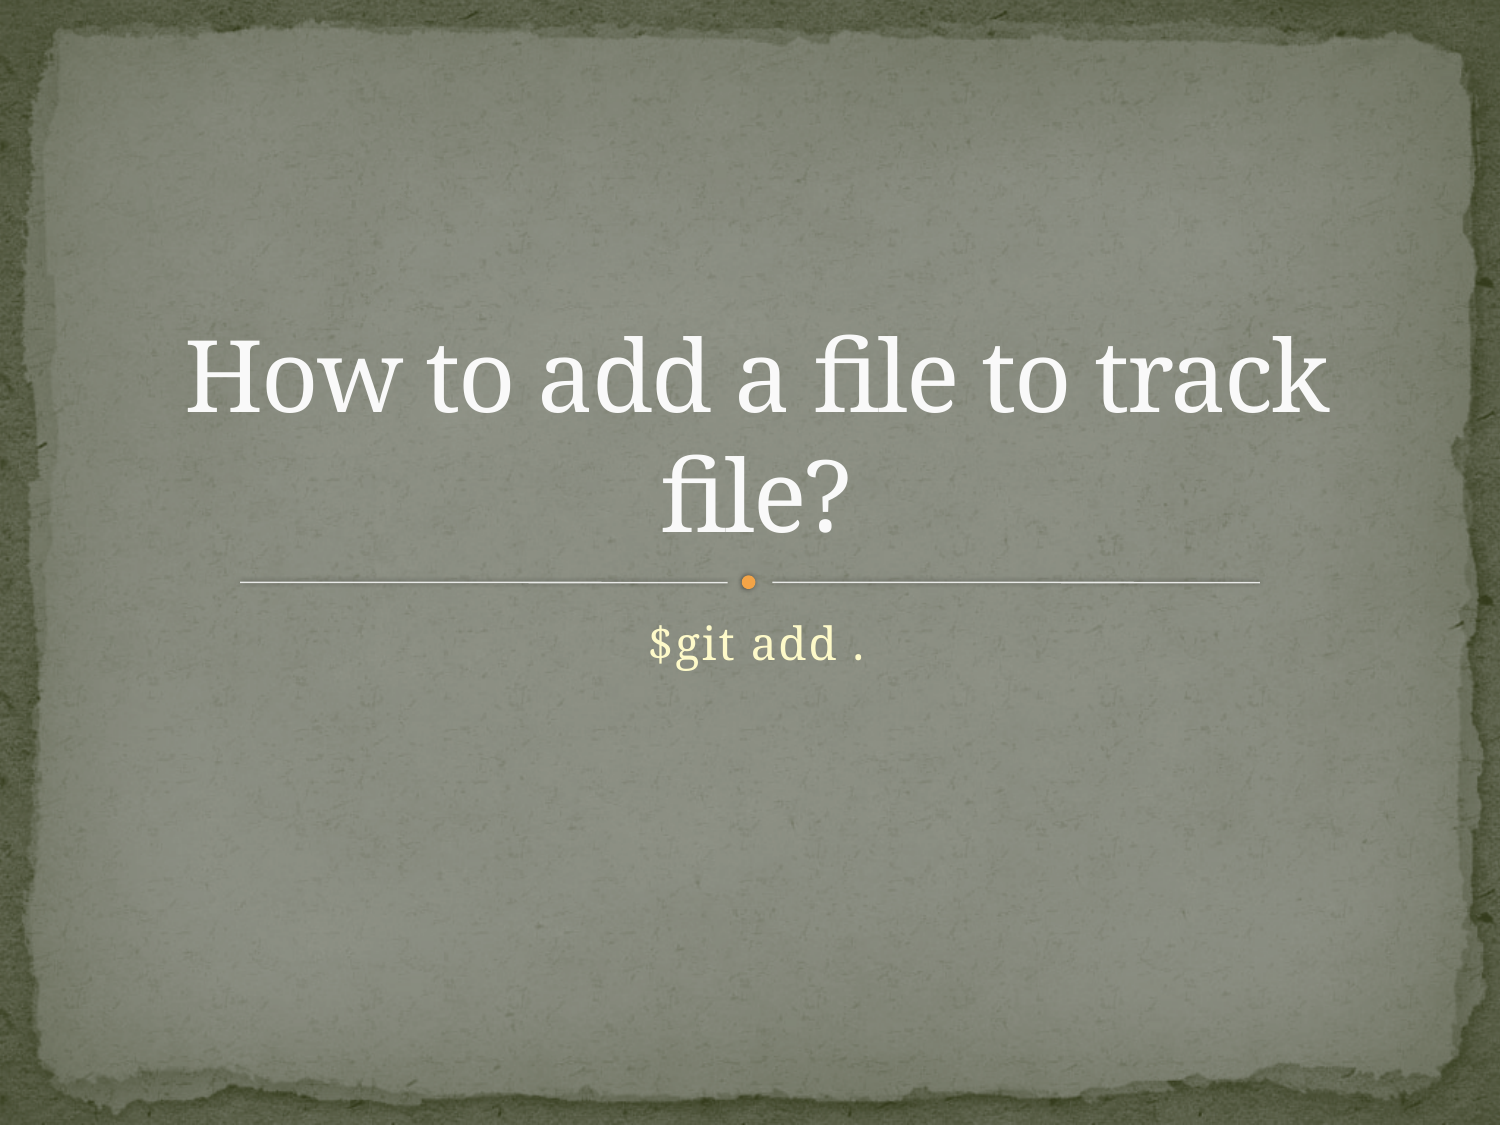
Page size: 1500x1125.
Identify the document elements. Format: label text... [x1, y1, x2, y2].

subtitle $git add . [75, 606, 1438, 795]
title How to add a file to track file? [74, 235, 1438, 561]
